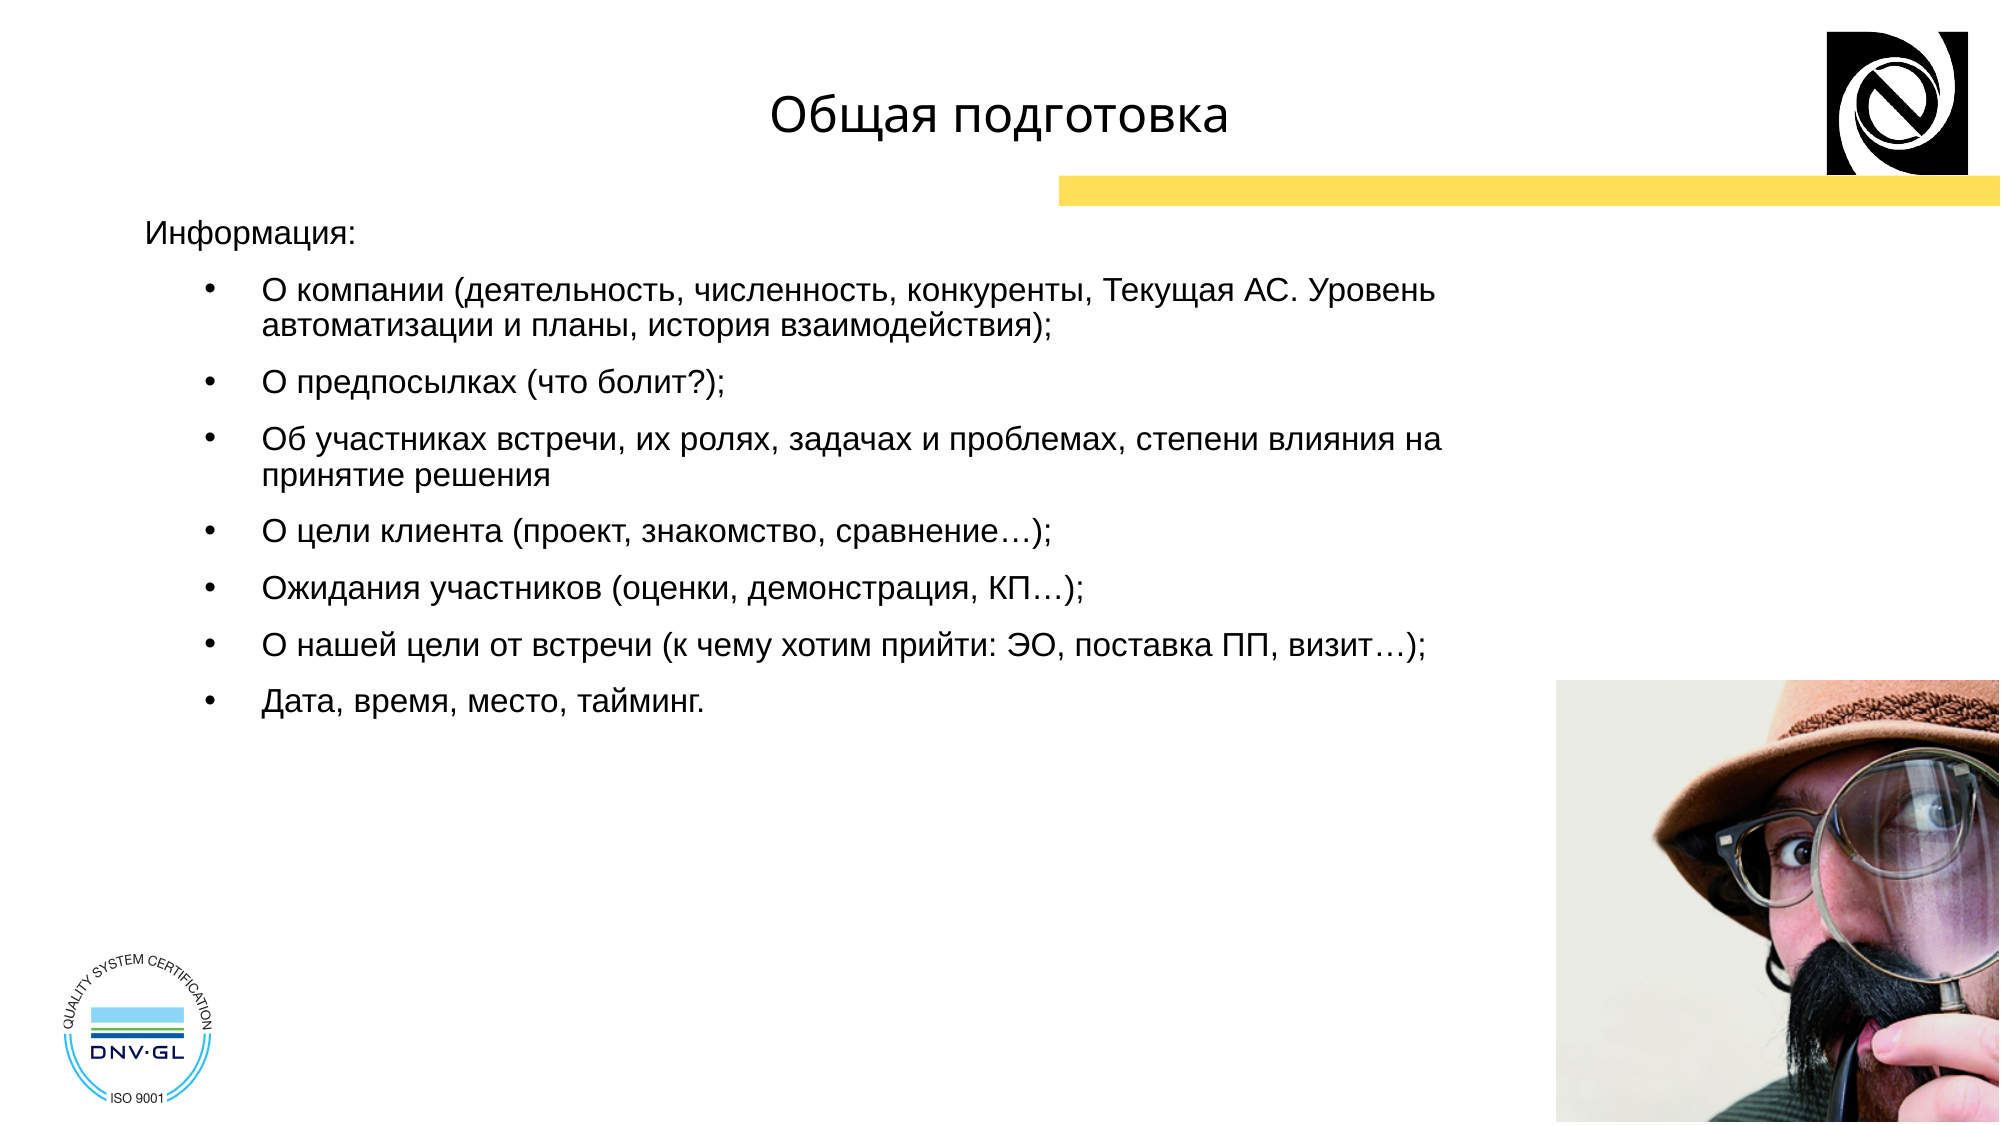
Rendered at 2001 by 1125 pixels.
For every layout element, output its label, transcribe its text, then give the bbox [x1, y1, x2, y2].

picture [1556, 680, 1999, 1122]
title Общая подготовка [137, 59, 1863, 173]
list Информация: О компании (деятельность, численность, конкуренты, Текущая АС. Уровень автоматизации и планы, история взаимодействия); О предпосылках (что болит?); Об участниках встречи, их ролях, задачах и проблемах, степени влияния на принятие решения О цели клиента (проект, знакомство, сравнение…); Ожидания участников (оценки, демонстрация, КП…); О нашей цели от встречи (к чему хотим прийти: ЭО, поставка ПП, визит…); Дата, время, место, тайминг. [129, 208, 1603, 931]
picture [63, 954, 212, 1103]
picture [1826, 29, 1983, 197]
